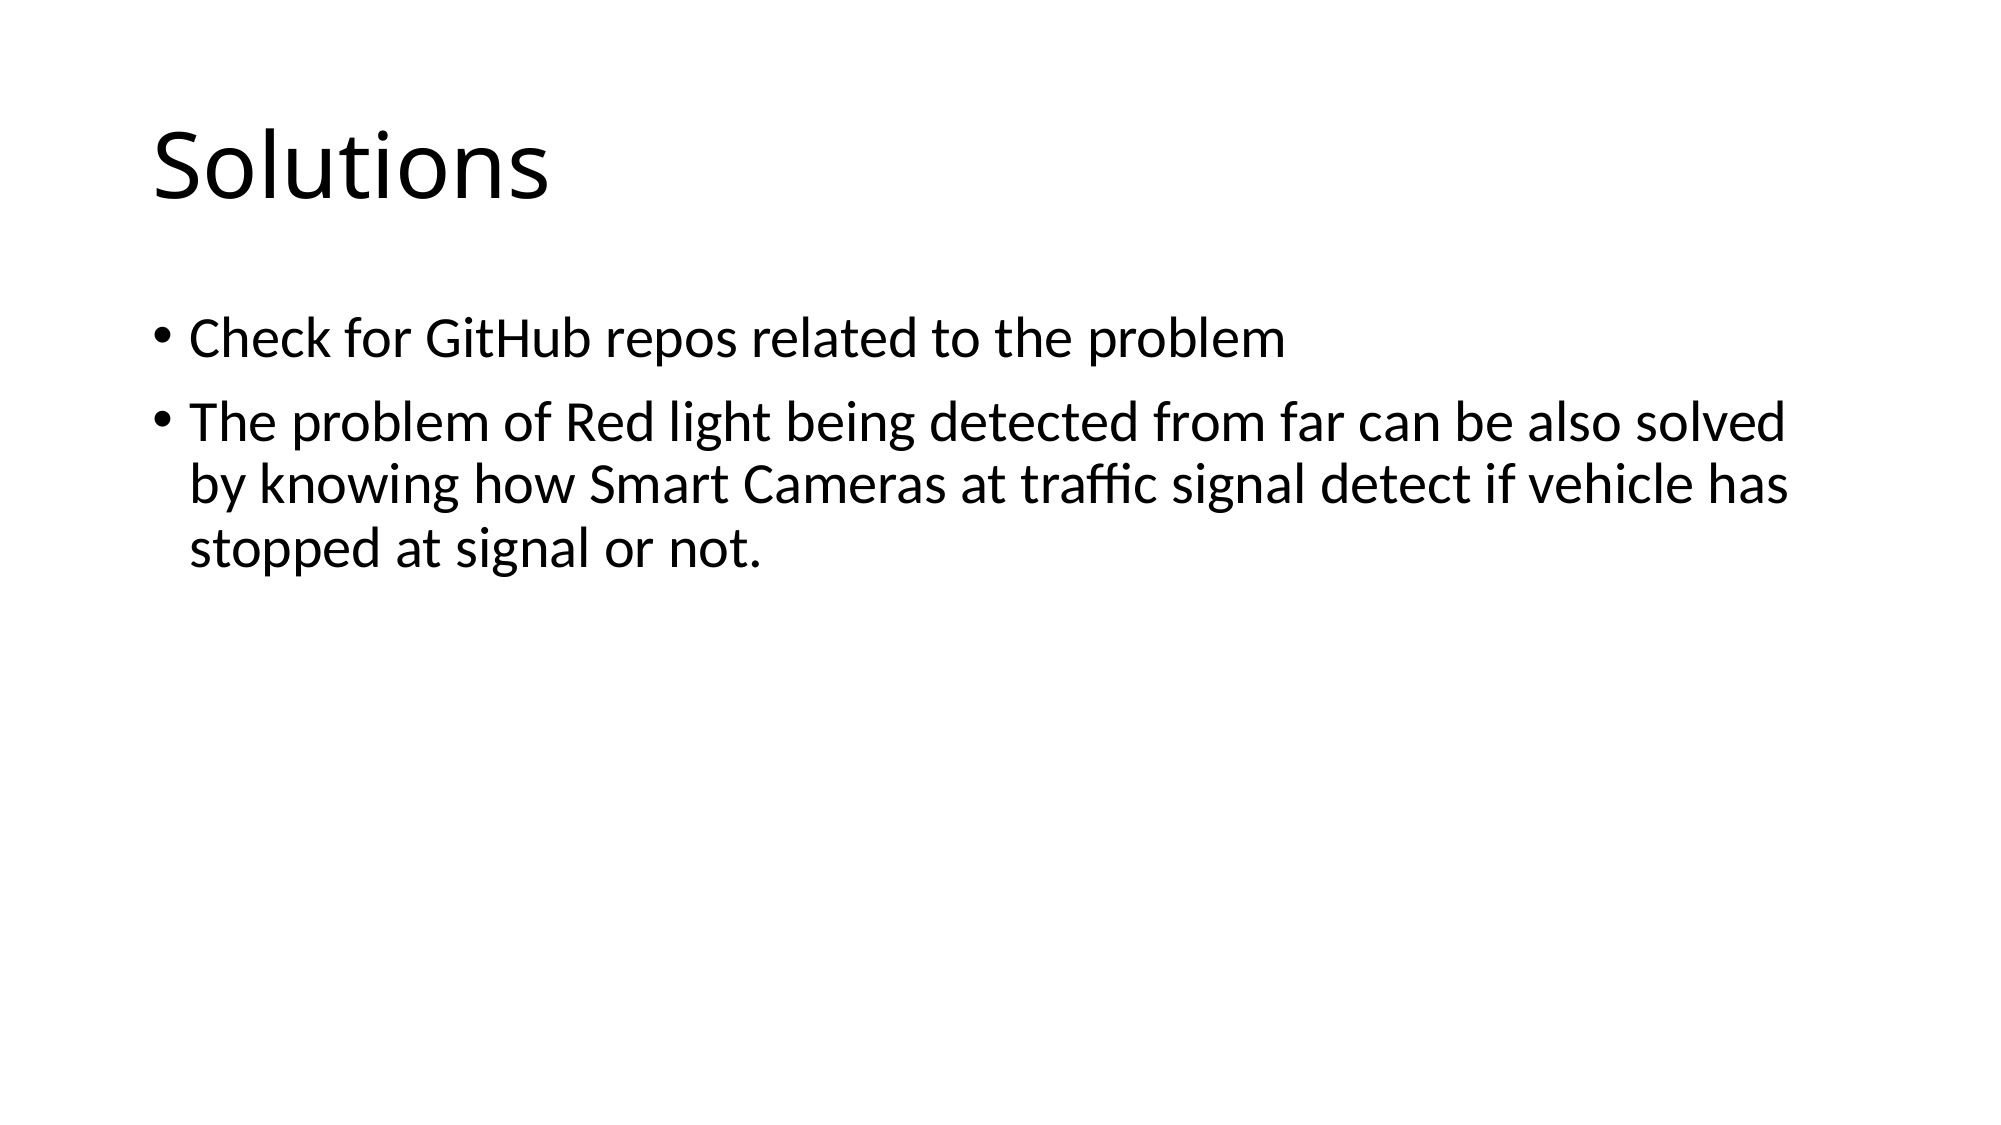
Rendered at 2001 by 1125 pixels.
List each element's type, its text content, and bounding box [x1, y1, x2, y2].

title Solutions [137, 59, 1863, 278]
list Check for GitHub repos related to the problem The problem of Red light being detected from far can be also solved by knowing how Smart Cameras at traffic signal detect if vehicle has stopped at signal or not. [137, 299, 1863, 1014]
